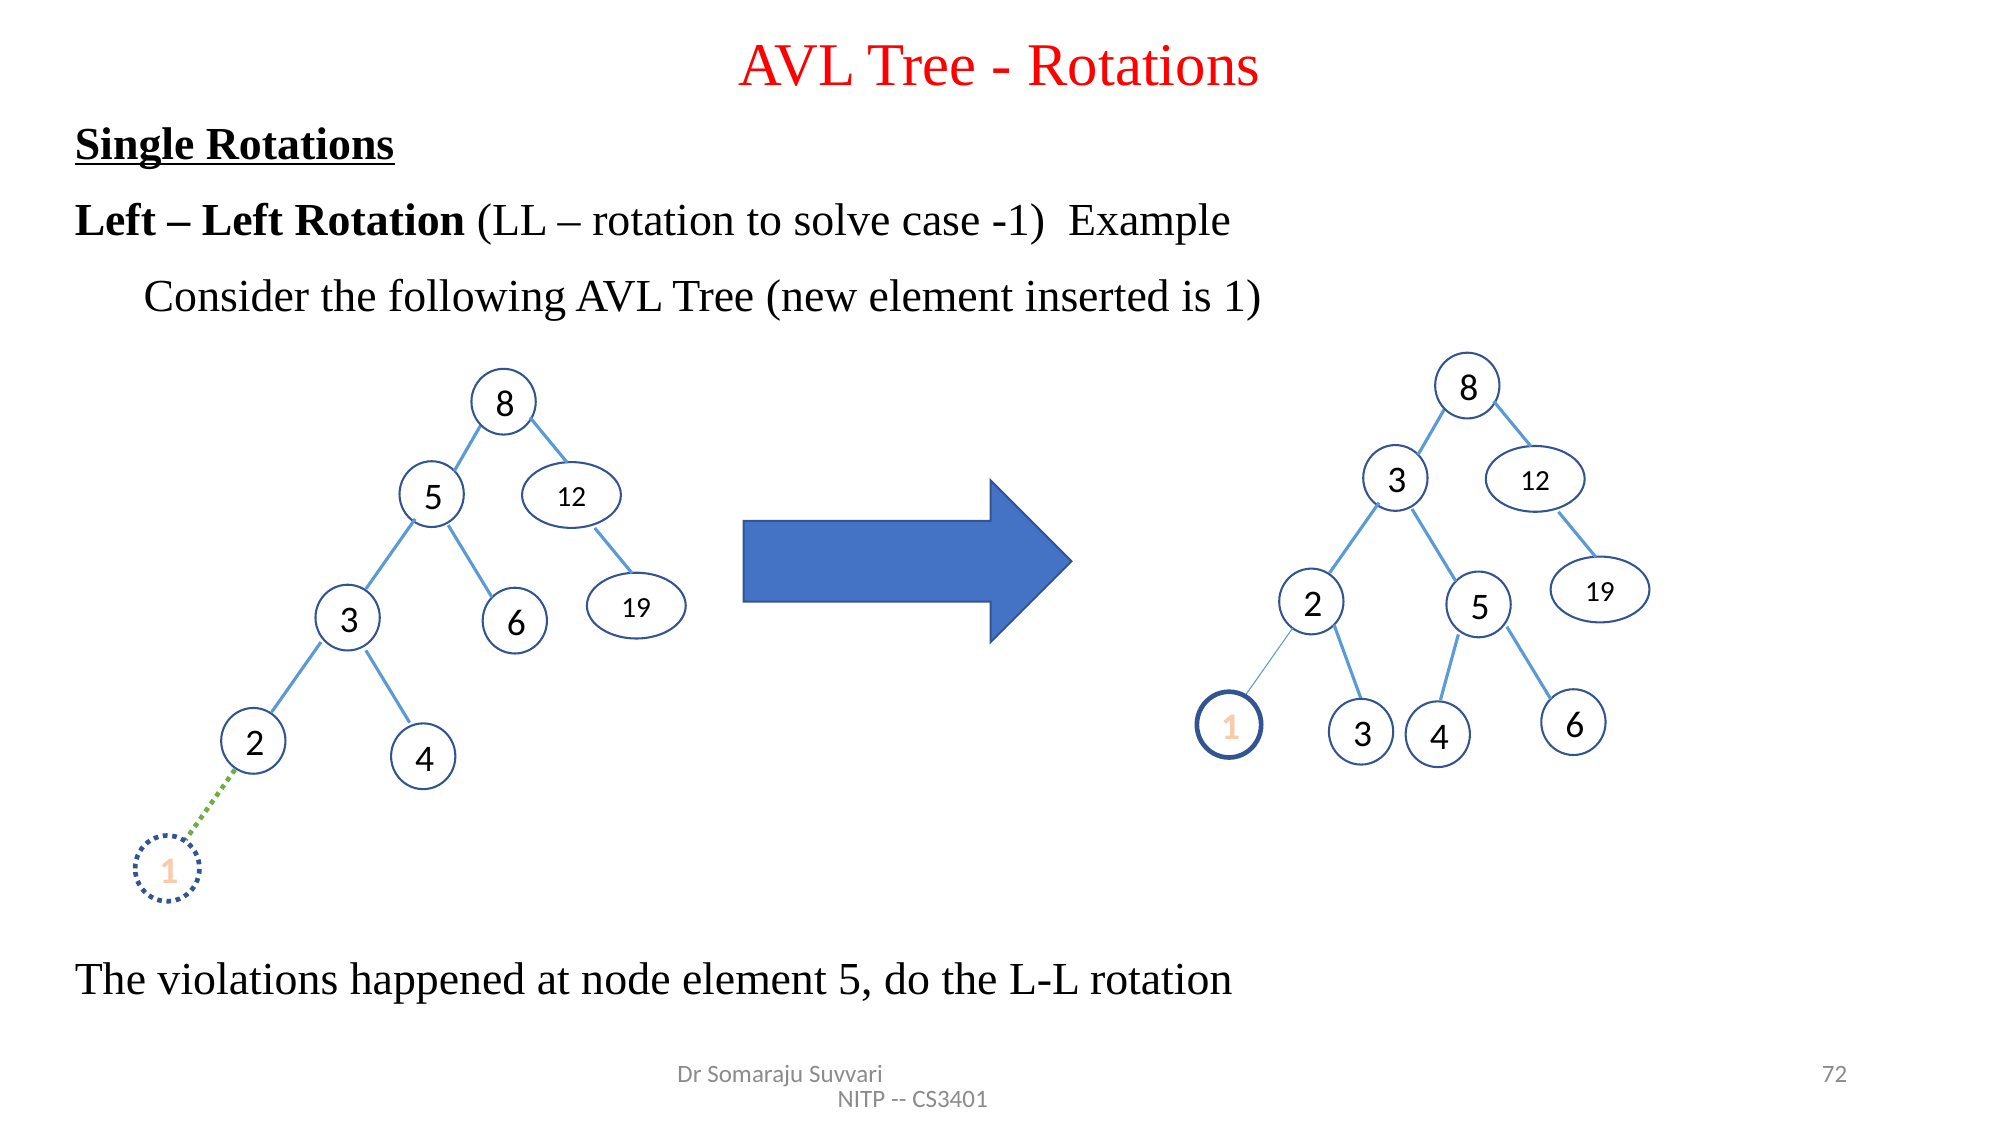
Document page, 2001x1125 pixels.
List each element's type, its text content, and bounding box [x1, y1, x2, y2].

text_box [594, 527, 632, 574]
text_box 19 [585, 571, 687, 640]
footer Dr Somaraju Suvvari NITP -- CS3401 [662, 1042, 1338, 1103]
text_box 1 [134, 834, 201, 903]
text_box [185, 769, 235, 840]
text_box 3 [1362, 444, 1429, 512]
text_box 5 [398, 460, 465, 529]
text_box [742, 478, 1073, 645]
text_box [365, 650, 410, 723]
title AVL Tree - Rotations [137, 25, 1863, 106]
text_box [1334, 624, 1362, 699]
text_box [1440, 634, 1459, 700]
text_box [365, 518, 416, 589]
text_box 2 [220, 706, 287, 775]
text_box 8 [470, 367, 537, 436]
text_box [1329, 502, 1379, 573]
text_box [448, 525, 493, 598]
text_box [1506, 626, 1551, 699]
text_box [1411, 508, 1456, 582]
text_box 4 [390, 722, 457, 791]
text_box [271, 642, 321, 713]
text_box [529, 417, 568, 463]
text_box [1417, 408, 1445, 455]
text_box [1243, 628, 1293, 699]
text_box 4 [1404, 700, 1471, 769]
text_box 5 [1445, 570, 1512, 639]
text_box 19 [1549, 555, 1651, 624]
text_box 12 [1484, 444, 1586, 513]
text_box 1 [1195, 690, 1263, 759]
text_box 3 [314, 583, 381, 652]
text_box 12 [521, 461, 622, 529]
text_box 8 [1434, 351, 1501, 420]
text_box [1493, 401, 1531, 447]
text_box 6 [481, 586, 549, 655]
text_box 6 [1540, 688, 1607, 757]
slide_number 72 [1412, 1042, 1863, 1103]
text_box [454, 424, 481, 471]
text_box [1558, 511, 1596, 557]
text_box 3 [1327, 697, 1395, 766]
list Single Rotations Left – Left Rotation (LL – rotation to solve case -1) Example Consider the following AVL Tree (new element inserted is 1) The violations happened at node element 5, do the L-L rotation [59, 106, 1914, 1014]
text_box 2 [1278, 567, 1345, 636]
